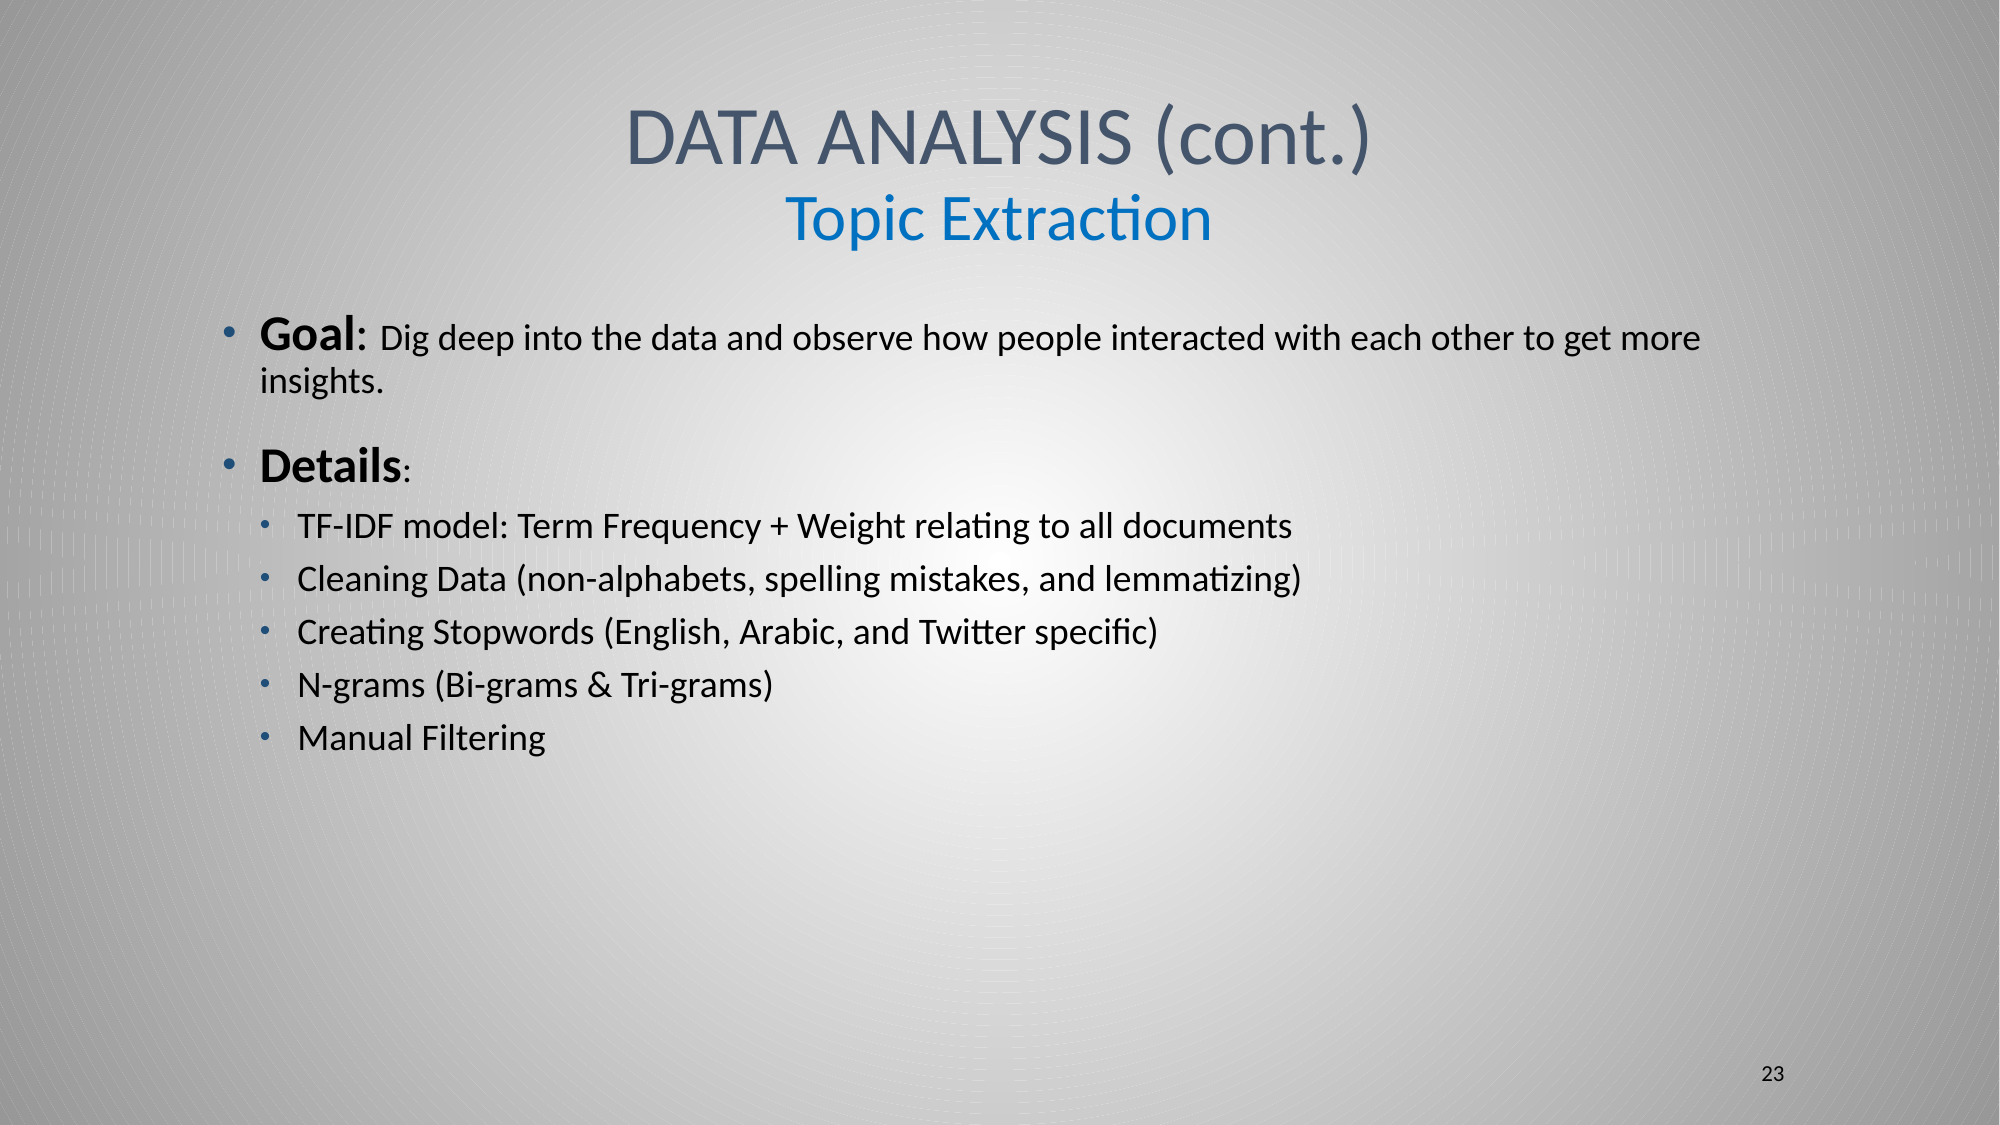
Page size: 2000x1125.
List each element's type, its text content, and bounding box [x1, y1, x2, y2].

slide_number 23 [1612, 1057, 1800, 1088]
title Data Analysis (cont.) Topic Extraction [199, 45, 1800, 263]
list Goal: Dig deep into the data and observe how people interacted with each other to get more insights. Details: TF-IDF model: Term Frequency + Weight relating to all documents Cleaning Data (non-alphabets, spelling mistakes, and lemmatizing) Creating Stopwords (English, Arabic, and Twitter specific) N-grams (Bi-grams & Tri-grams) Manual Filtering [199, 299, 1800, 1013]
